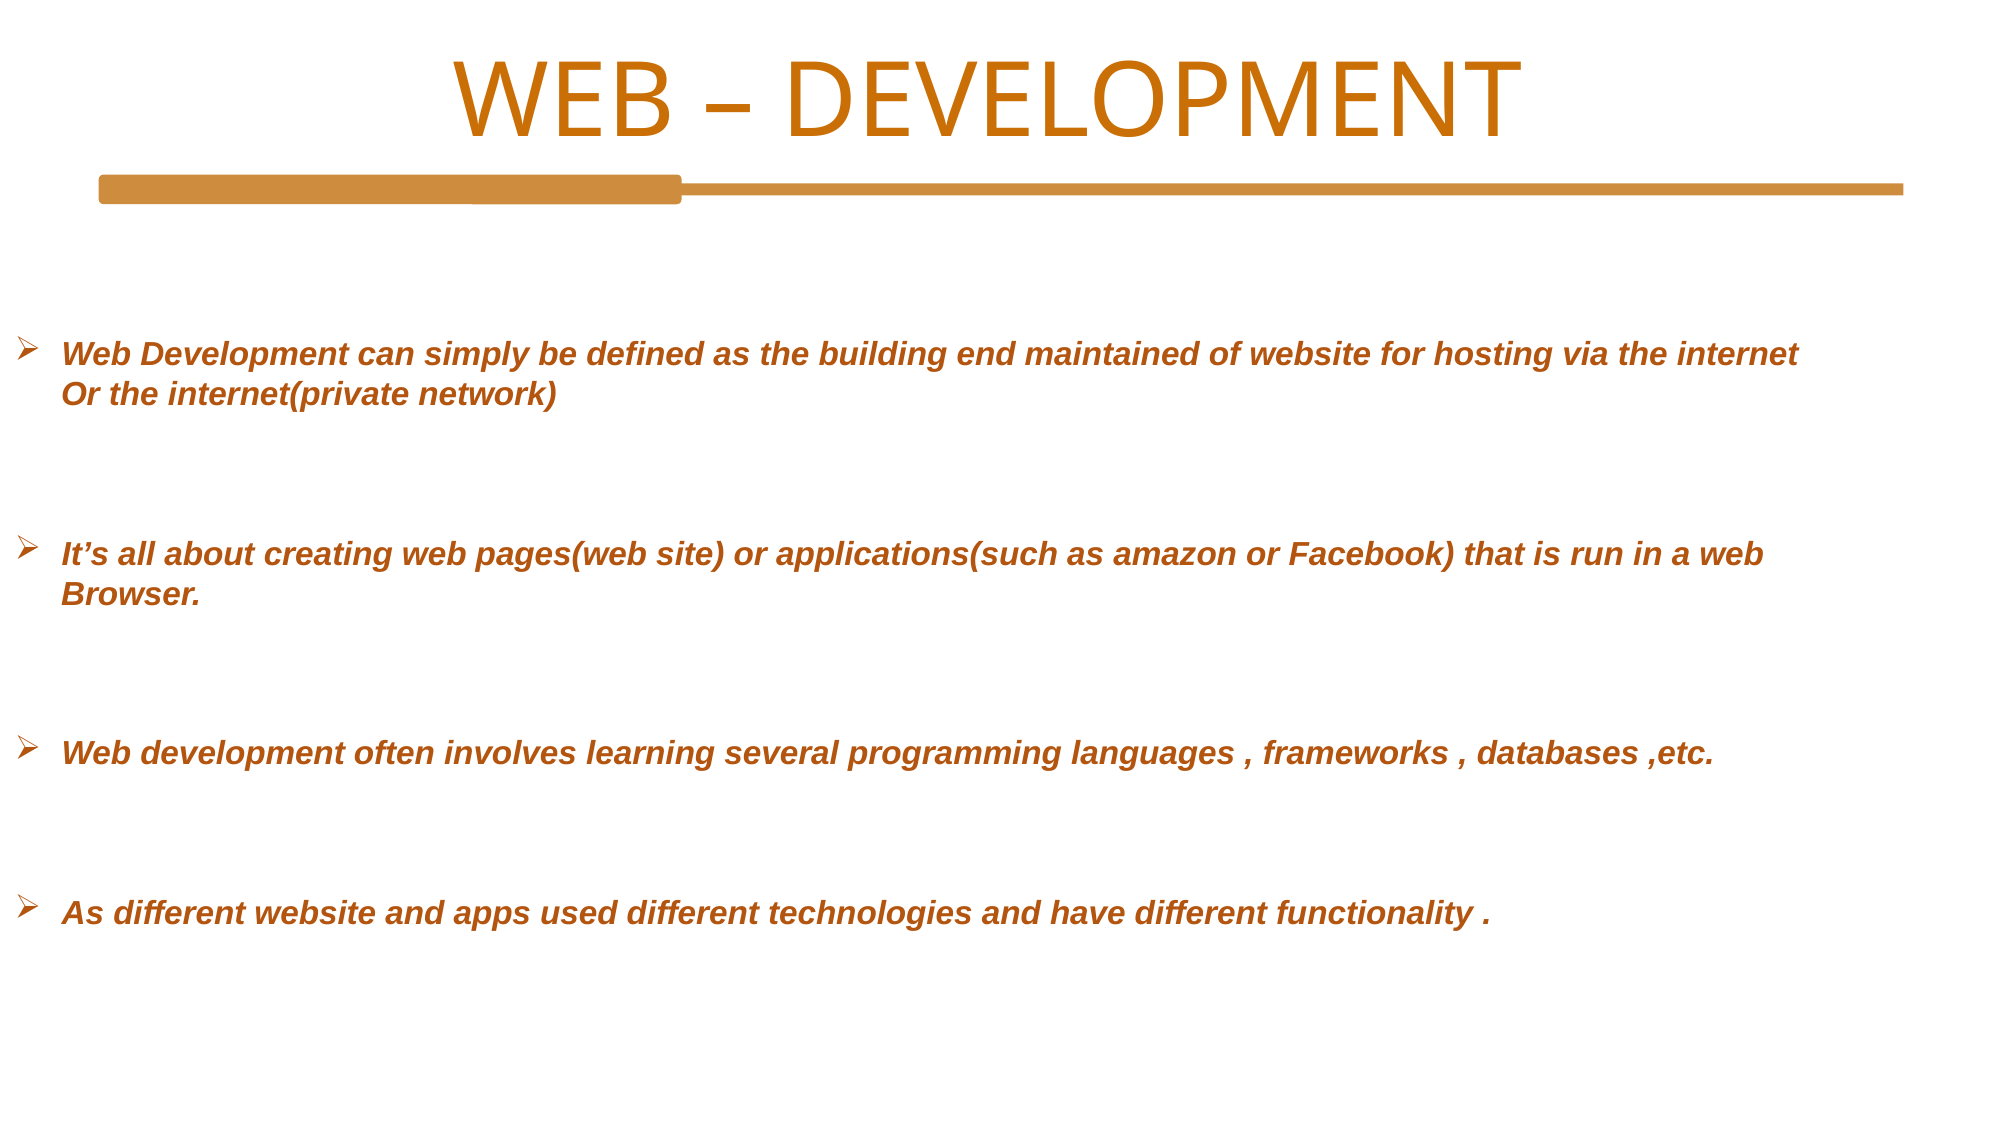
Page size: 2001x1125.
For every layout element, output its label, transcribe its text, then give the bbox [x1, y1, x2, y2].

list WEB – DEVELOPMENT [88, 47, 1914, 167]
text_box Web Development can simply be defined as the building end maintained of website for hosting via the internet Or the internet(private network) It’s all about creating web pages(web site) or applications(such as amazon or Facebook) that is run in a web Browser. Web development often involves learning several programming languages , frameworks , databases ,etc. As different website and apps used different technologies and have different functionality . [0, 324, 2000, 1019]
